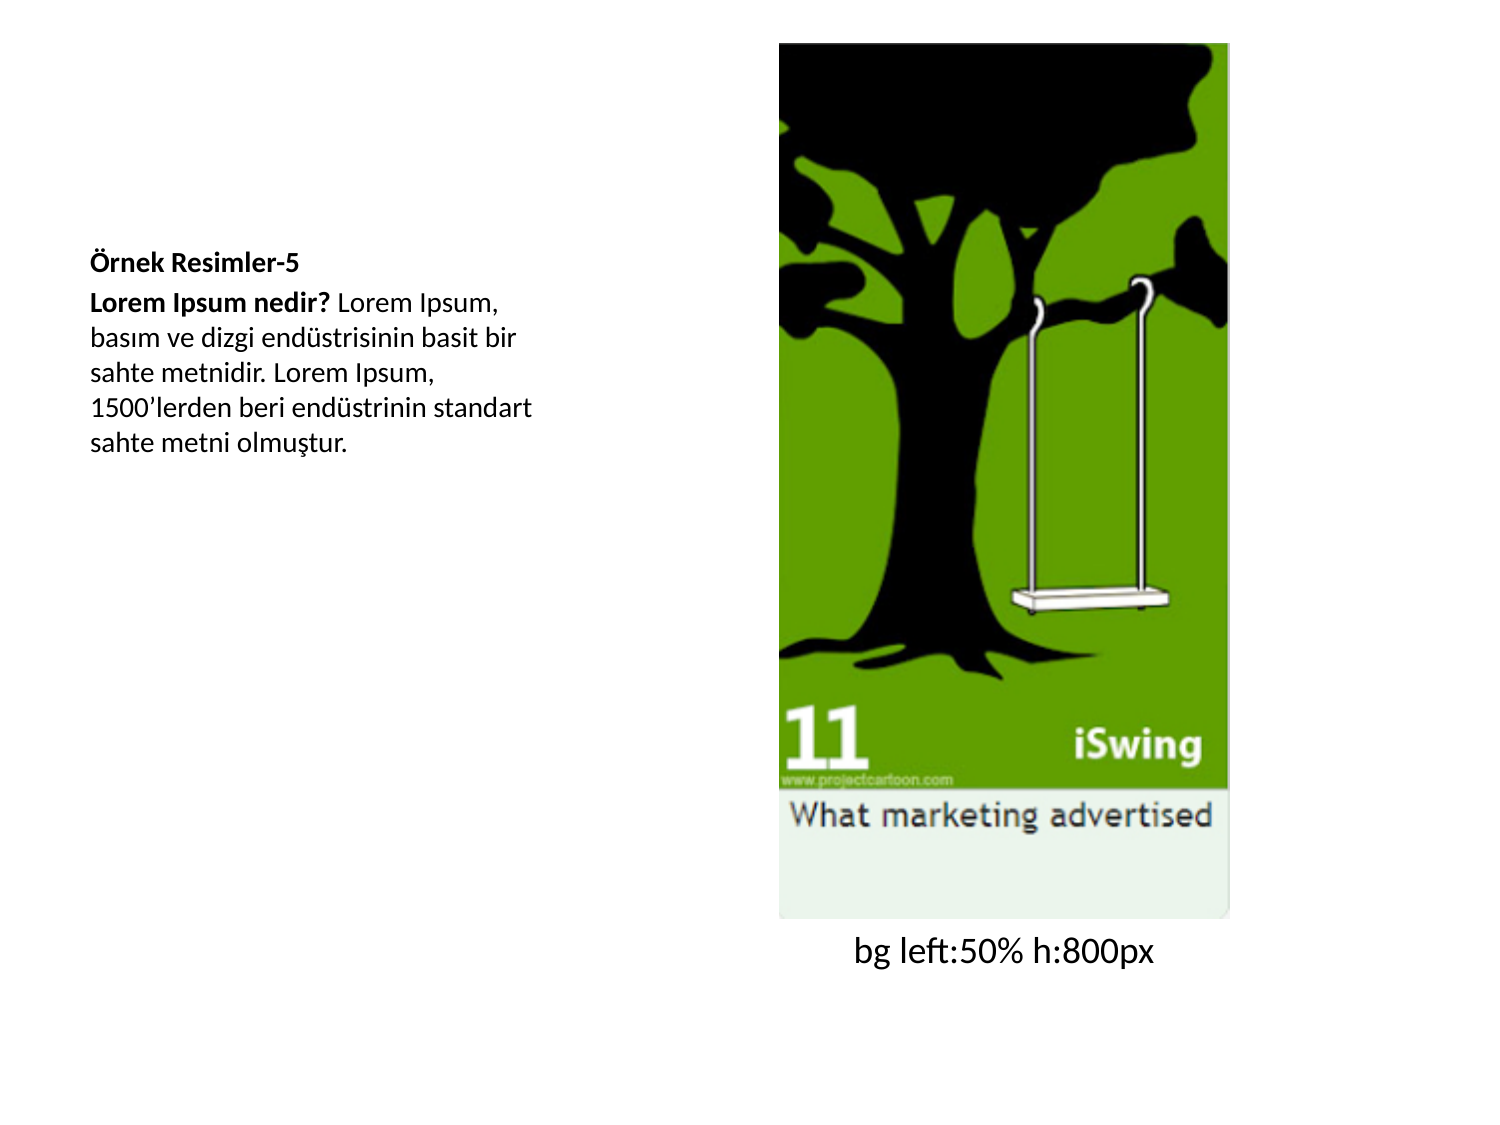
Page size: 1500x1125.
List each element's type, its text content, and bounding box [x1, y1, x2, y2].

picture [778, 43, 1230, 919]
text_box bg left:50% h:800px [585, 918, 1423, 1003]
list Örnek Resimler-5 Lorem Ipsum nedir? Lorem Ipsum, basım ve dizgi endüstrisinin basit bir sahte metnidir. Lorem Ipsum, 1500’lerden beri endüstrinin standart sahte metni olmuştur. [75, 235, 569, 1005]
